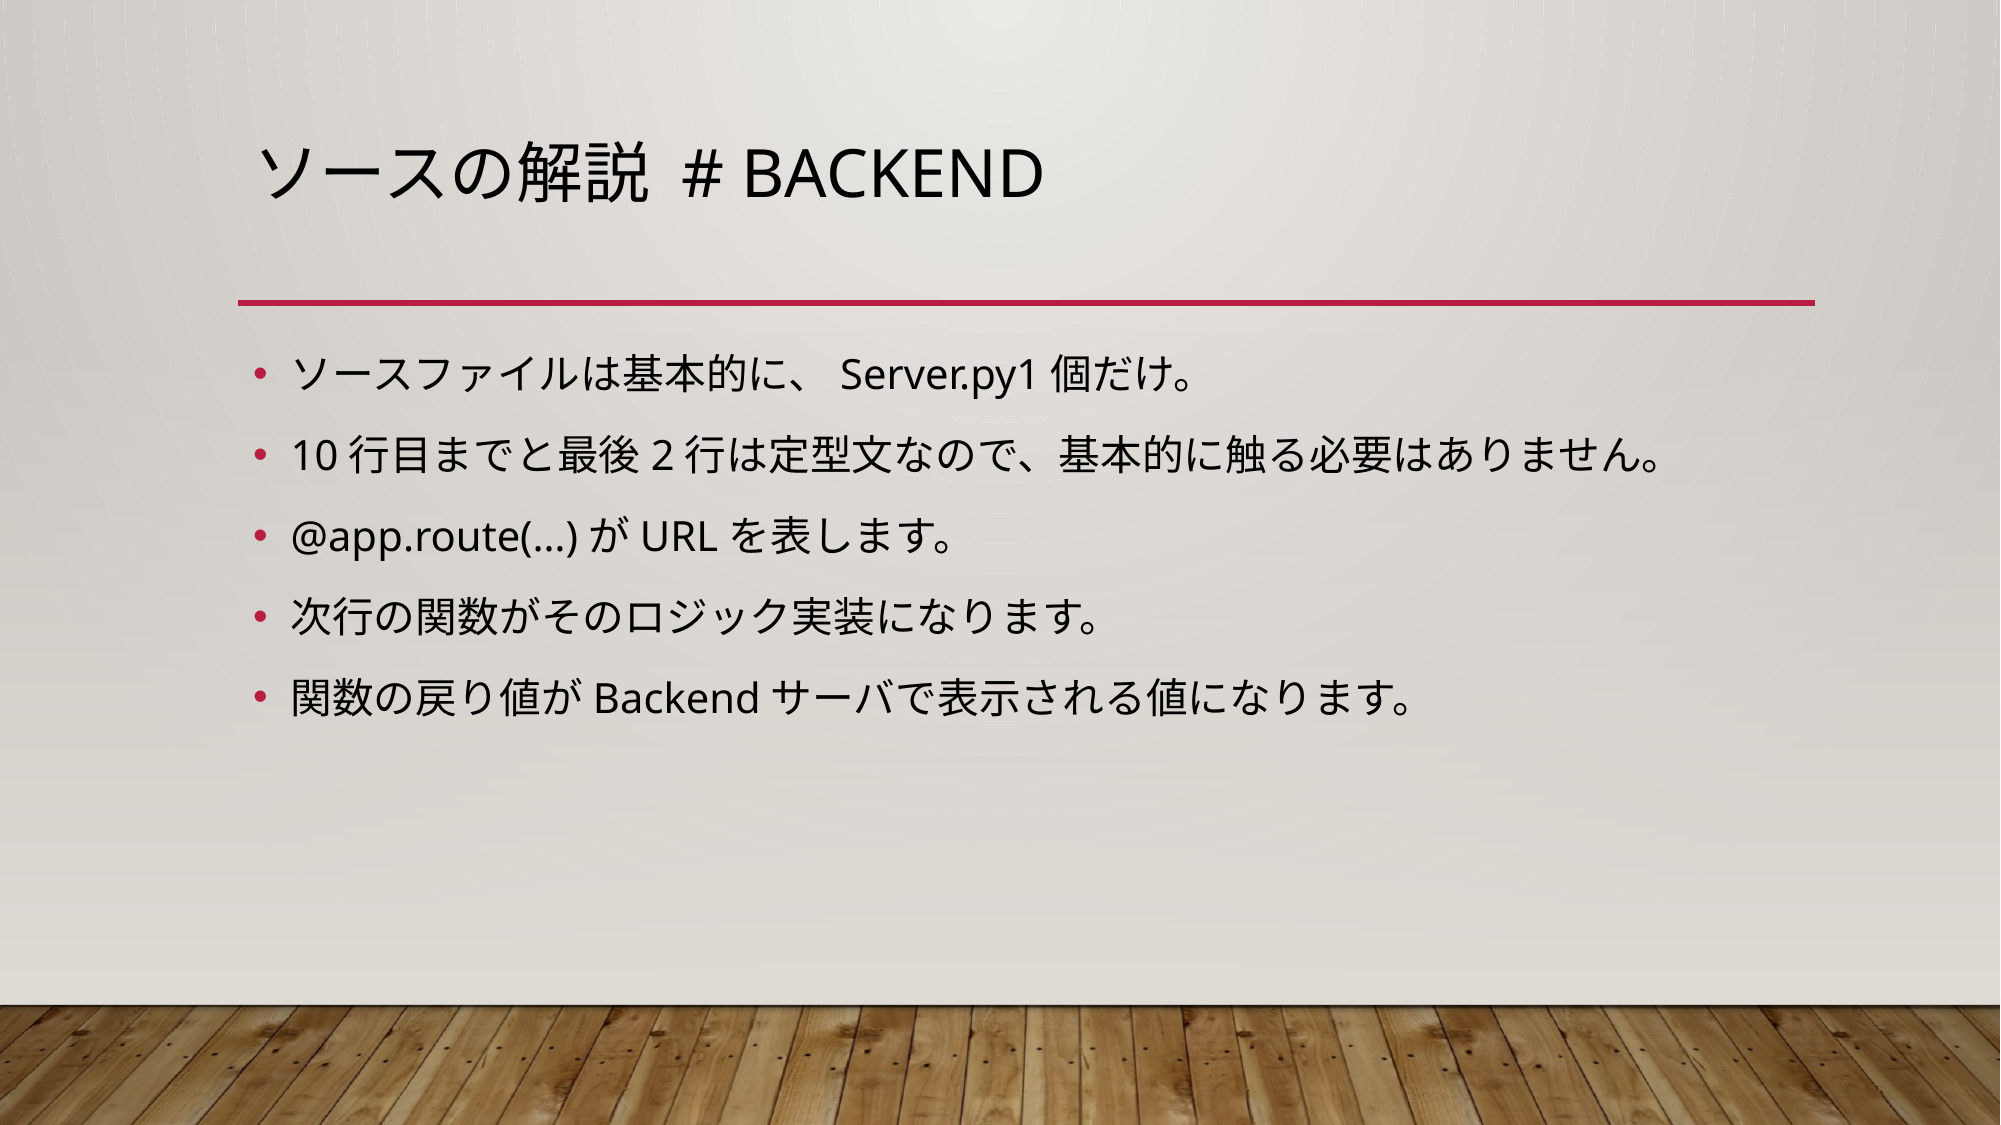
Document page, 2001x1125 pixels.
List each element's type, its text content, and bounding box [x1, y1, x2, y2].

picture [0, 1005, 2000, 1125]
list ソースファイルは基本的に、Server.py1個だけ。 10行目までと最後2行は定型文なので、基本的に触る必要はありません。 @app.route(…)がURLを表します。 次行の関数がそのロジック実装になります。 関数の戻り値がBackendサーバで表示される値になります。 [238, 330, 1814, 897]
title ソースの解説 # backend [238, 131, 1814, 305]
